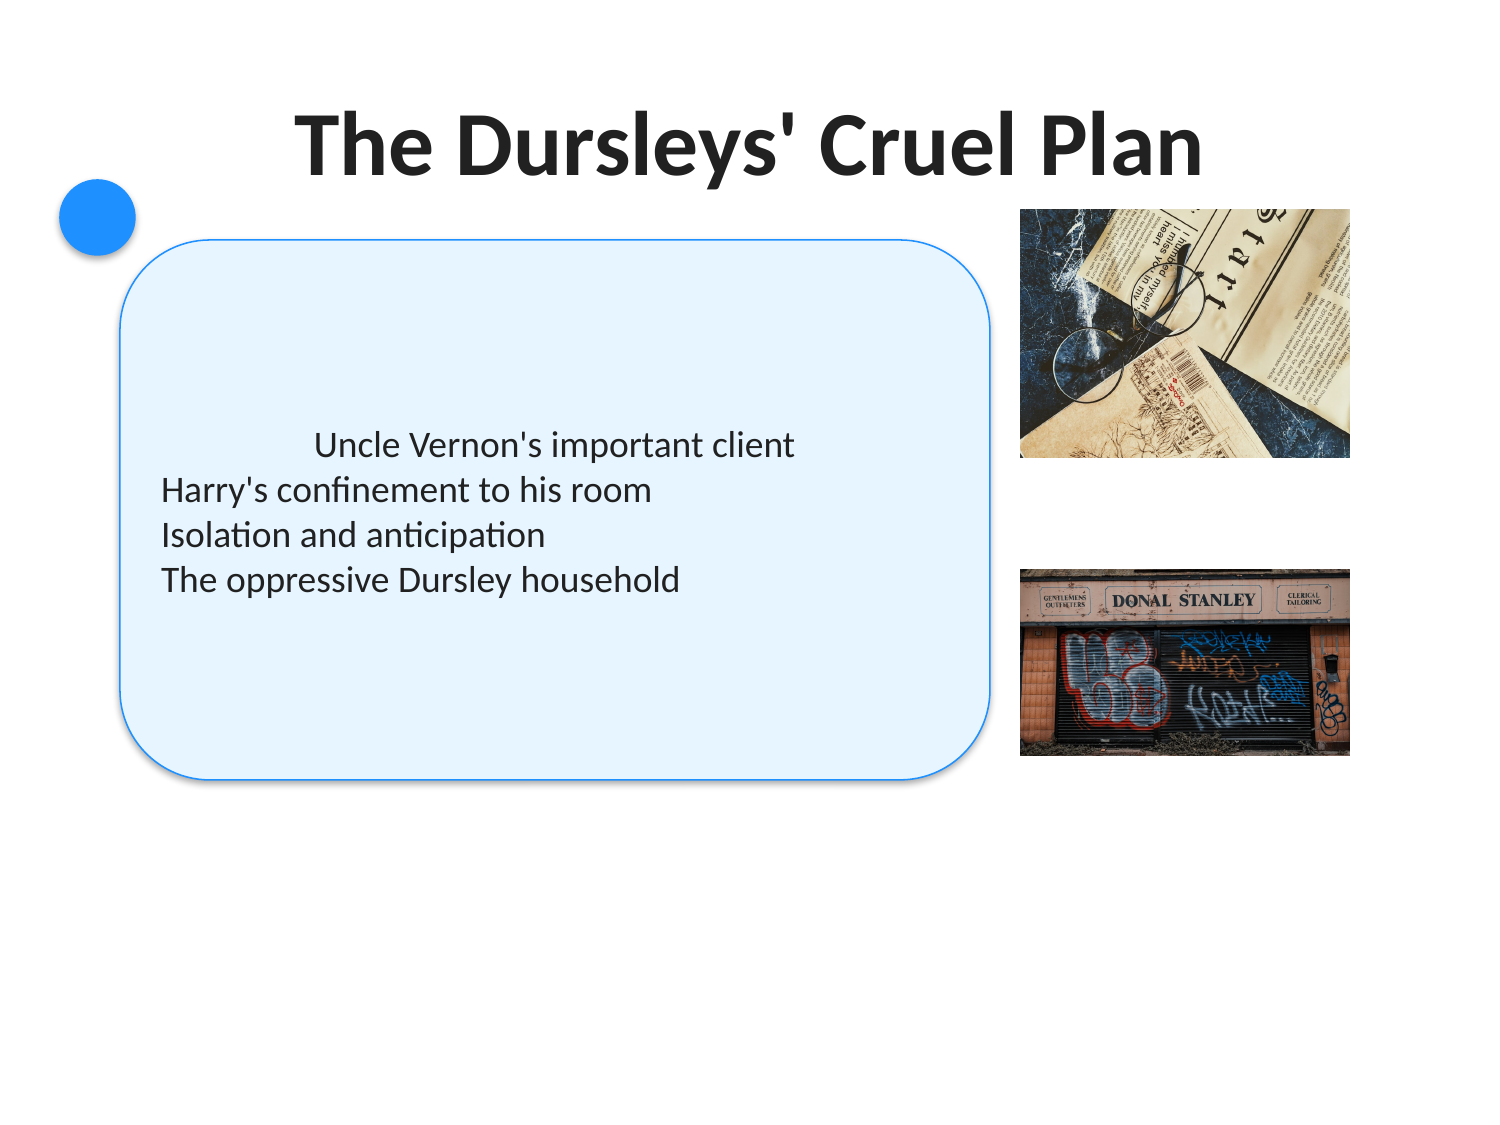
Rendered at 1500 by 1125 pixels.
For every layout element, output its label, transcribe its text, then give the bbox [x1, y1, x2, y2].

title The Dursleys' Cruel Plan [75, 45, 1425, 233]
text_box Uncle Vernon's important client Harry's confinement to his room Isolation and anticipation The oppressive Dursley household [119, 239, 991, 781]
text_box [59, 179, 136, 256]
picture [1019, 569, 1351, 756]
picture [1019, 209, 1351, 458]
